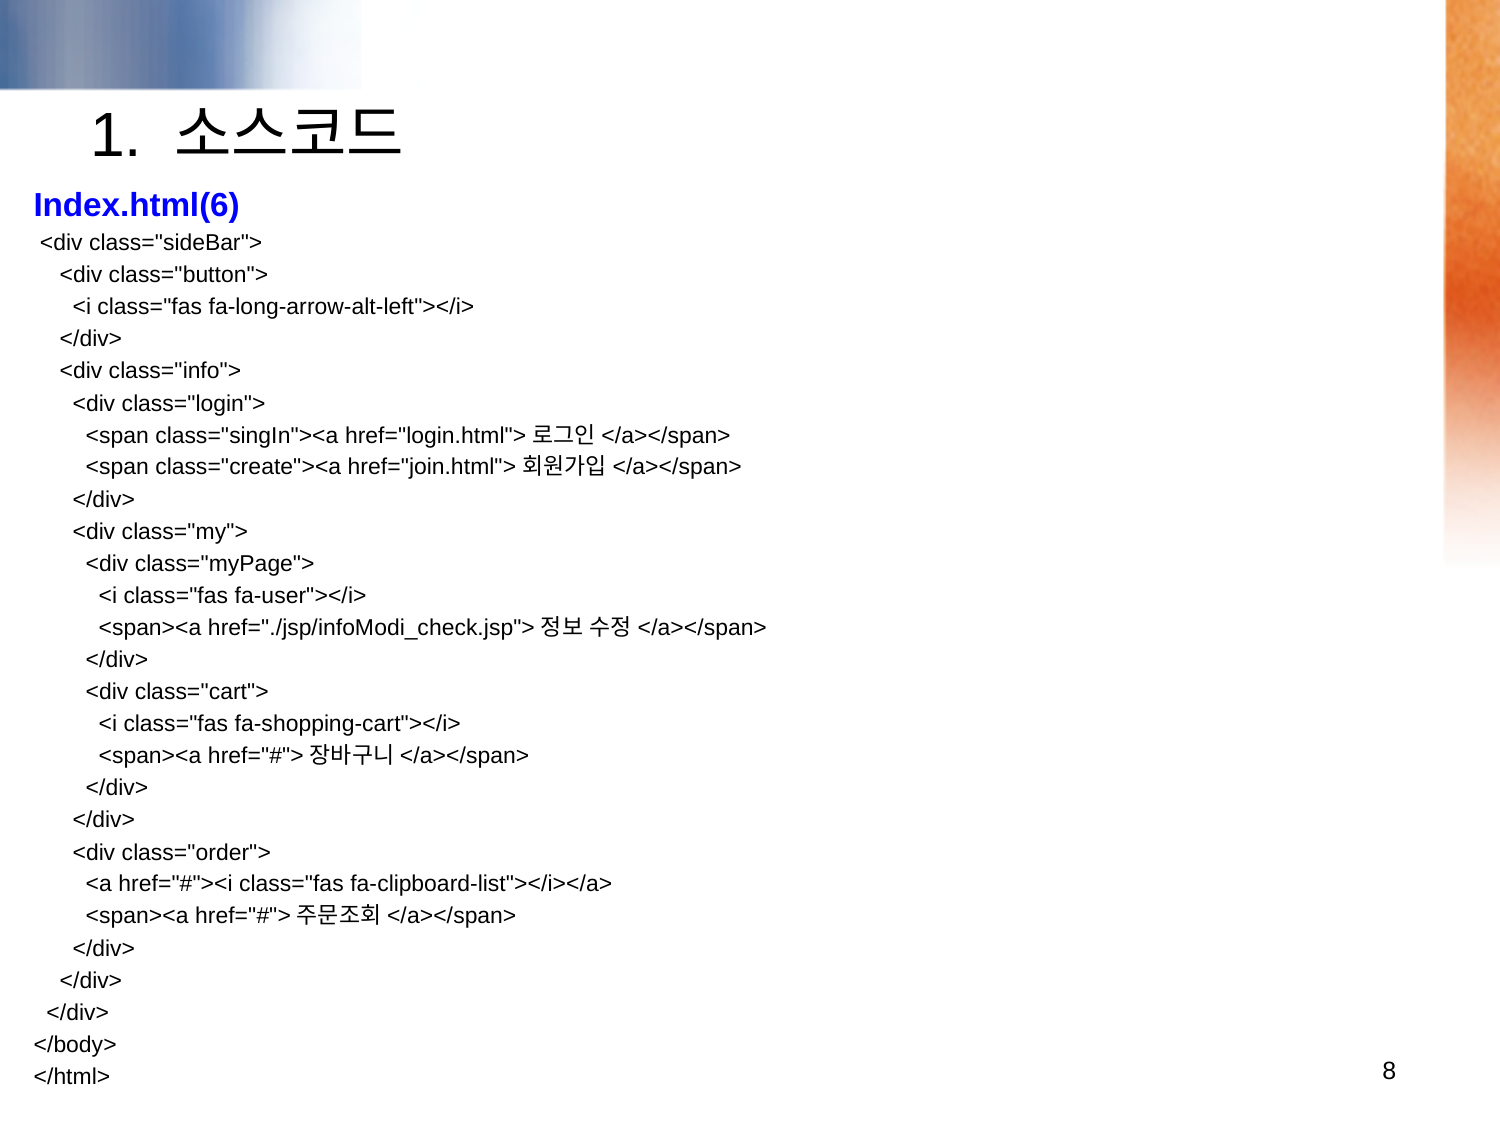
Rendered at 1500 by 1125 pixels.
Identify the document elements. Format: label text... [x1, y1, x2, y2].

list Index.html(6) <div class="sideBar"> <div class="button"> <i class="fas fa-long-arrow-alt-left"></i> </div> <div class="info"> <div class="login"> <span class="singIn"><a href="login.html">로그인</a></span> <span class="create"><a href="join.html">회원가입</a></span> </div> <div class="my"> <div class="myPage"> <i class="fas fa-user"></i> <span><a href="./jsp/infoModi_check.jsp">정보 수정</a></span> </div> <div class="cart"> <i class="fas fa-shopping-cart"></i> <span><a href="#">장바구니</a></span> </div> </div> <div class="order"> <a href="#"><i class="fas fa-clipboard-list"></i></a> <span><a href="#">주문조회</a></span> </div> </div> </div> </body> </html> [18, 175, 1439, 1050]
title 1. 소스코드 [75, 75, 1425, 175]
picture [0, 0, 1500, 625]
